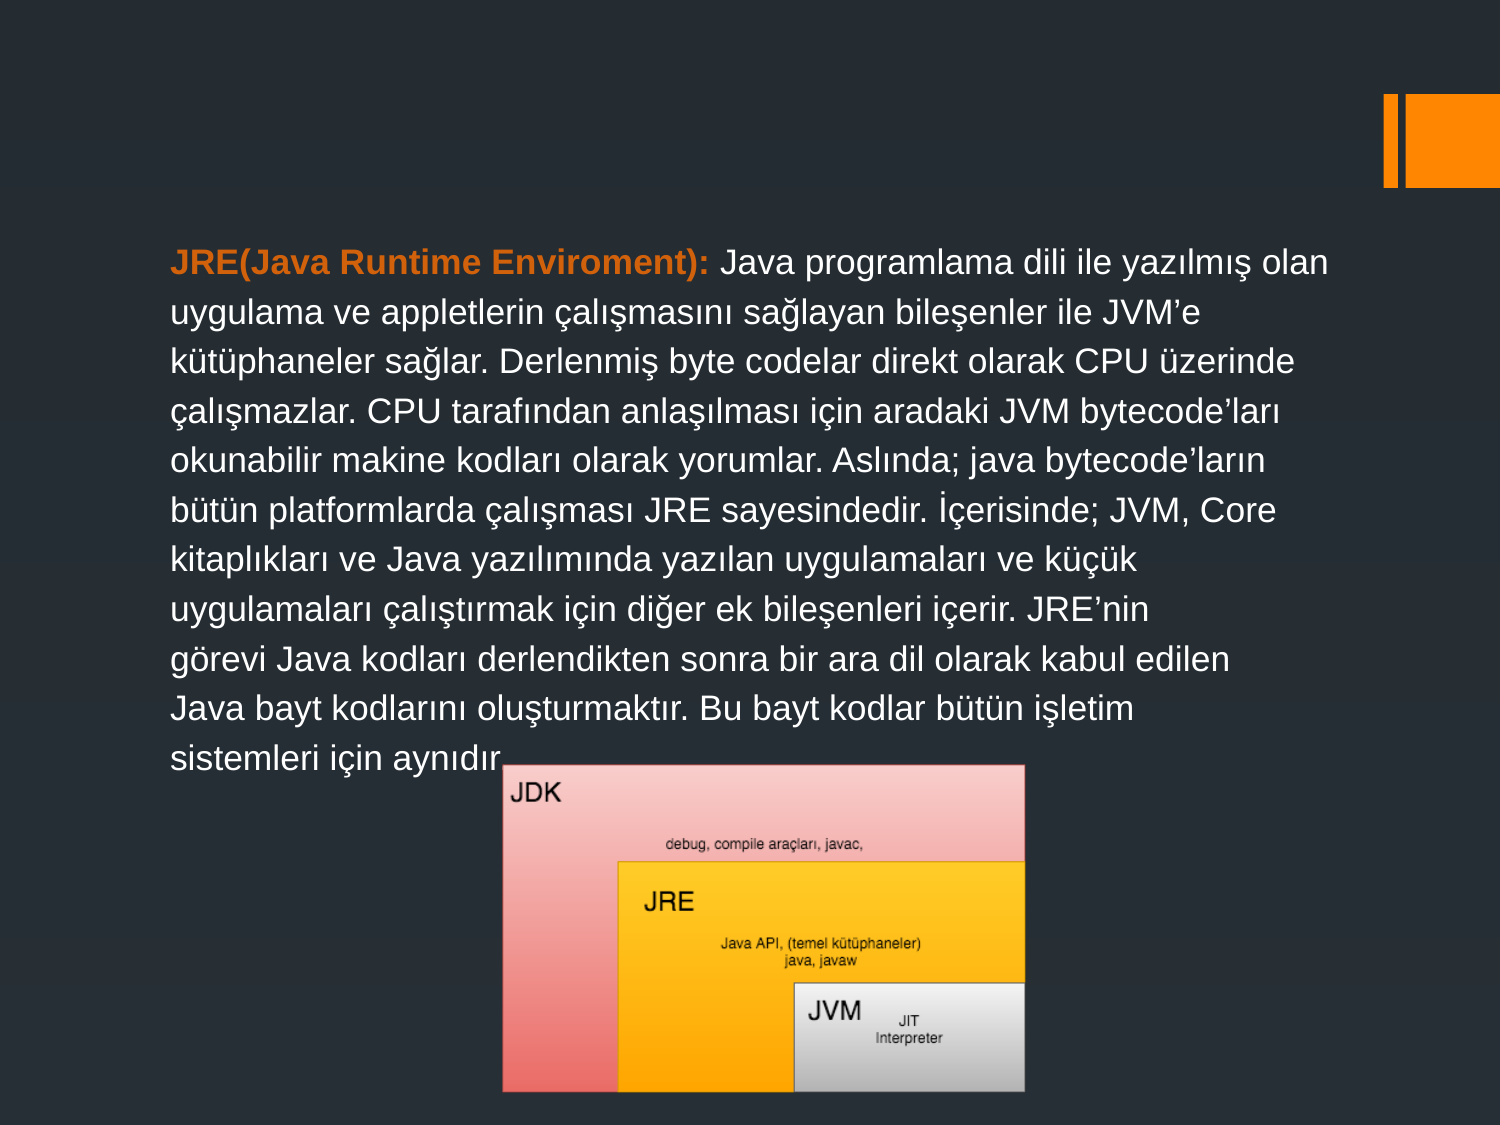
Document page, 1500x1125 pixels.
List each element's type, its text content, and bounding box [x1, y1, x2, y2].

picture [501, 762, 1027, 1095]
list JRE(Java Runtime Enviroment): Java programlama dili ile yazılmış olan uygulama ve appletlerin çalışmasını sağlayan bileşenler ile JVM’e kütüphaneler sağlar. Derlenmiş byte codelar direkt olarak CPU üzerinde çalışmazlar. CPU tarafından anlaşılması için aradaki JVM bytecode’ları okunabilir makine kodları olarak yorumlar. Aslında; java bytecode’ların bütün platformlarda çalışması JRE sayesindedir. İçerisinde; JVM, Core kitaplıkları ve Java yazılımında yazılan uygulamaları ve küçük uygulamaları çalıştırmak için diğer ek bileşenleri içerir. JRE’nin görevi Java kodları derlendikten sonra bir ara dil olarak kabul edilen Java bayt kodlarını oluşturmaktır. Bu bayt kodlar bütün işletim sistemleri için aynıdır. [147, 231, 1348, 813]
